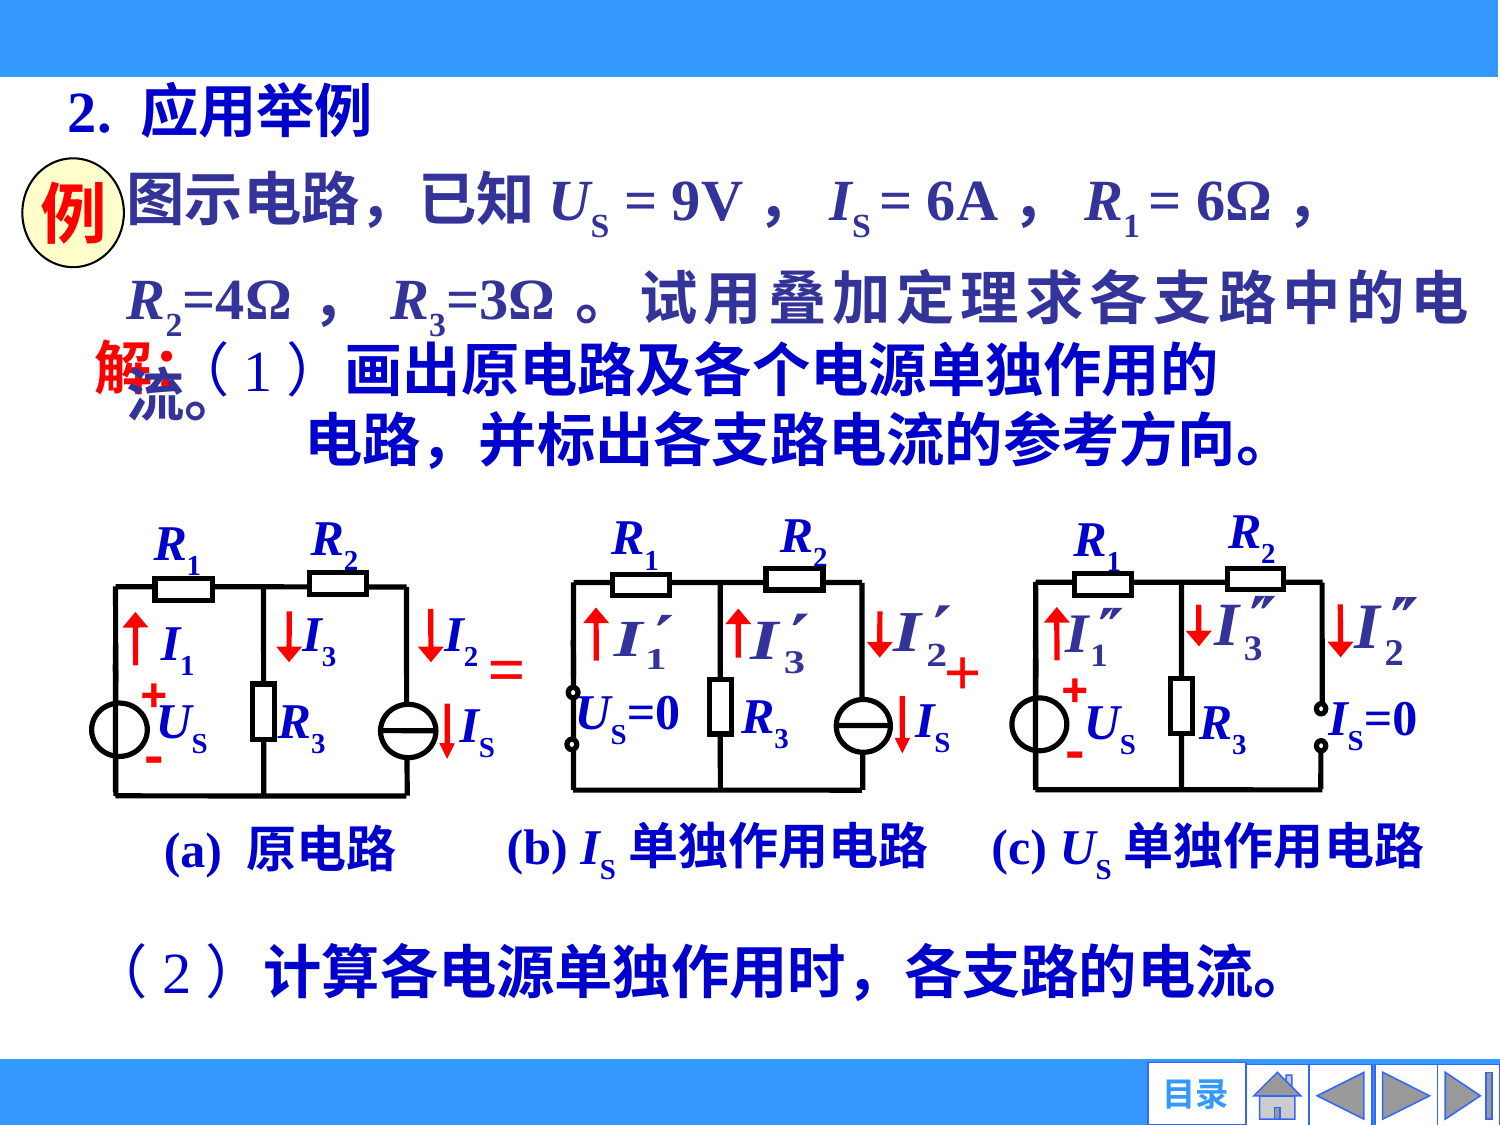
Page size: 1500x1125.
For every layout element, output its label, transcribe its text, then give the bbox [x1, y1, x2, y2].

text_box 图示电路，已知US = 9V，IS = 6A，R1 = 6Ω， R2=4Ω，R3=3Ω。试用叠加定理求各支路中的电流。 [112, 138, 1484, 436]
text_box 解： [79, 324, 112, 409]
text_box （1）画出原电路及各个电源单独作用的 电路，并标出各支路电流的参考方向。 [156, 436, 1391, 481]
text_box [495, 494, 976, 883]
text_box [980, 491, 1458, 883]
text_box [91, 498, 491, 886]
text_box 2. 应用举例 [53, 66, 429, 152]
text_box （2）计算各电源单独作用时，各支路的电流。 [75, 928, 1412, 1013]
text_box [22, 158, 125, 268]
